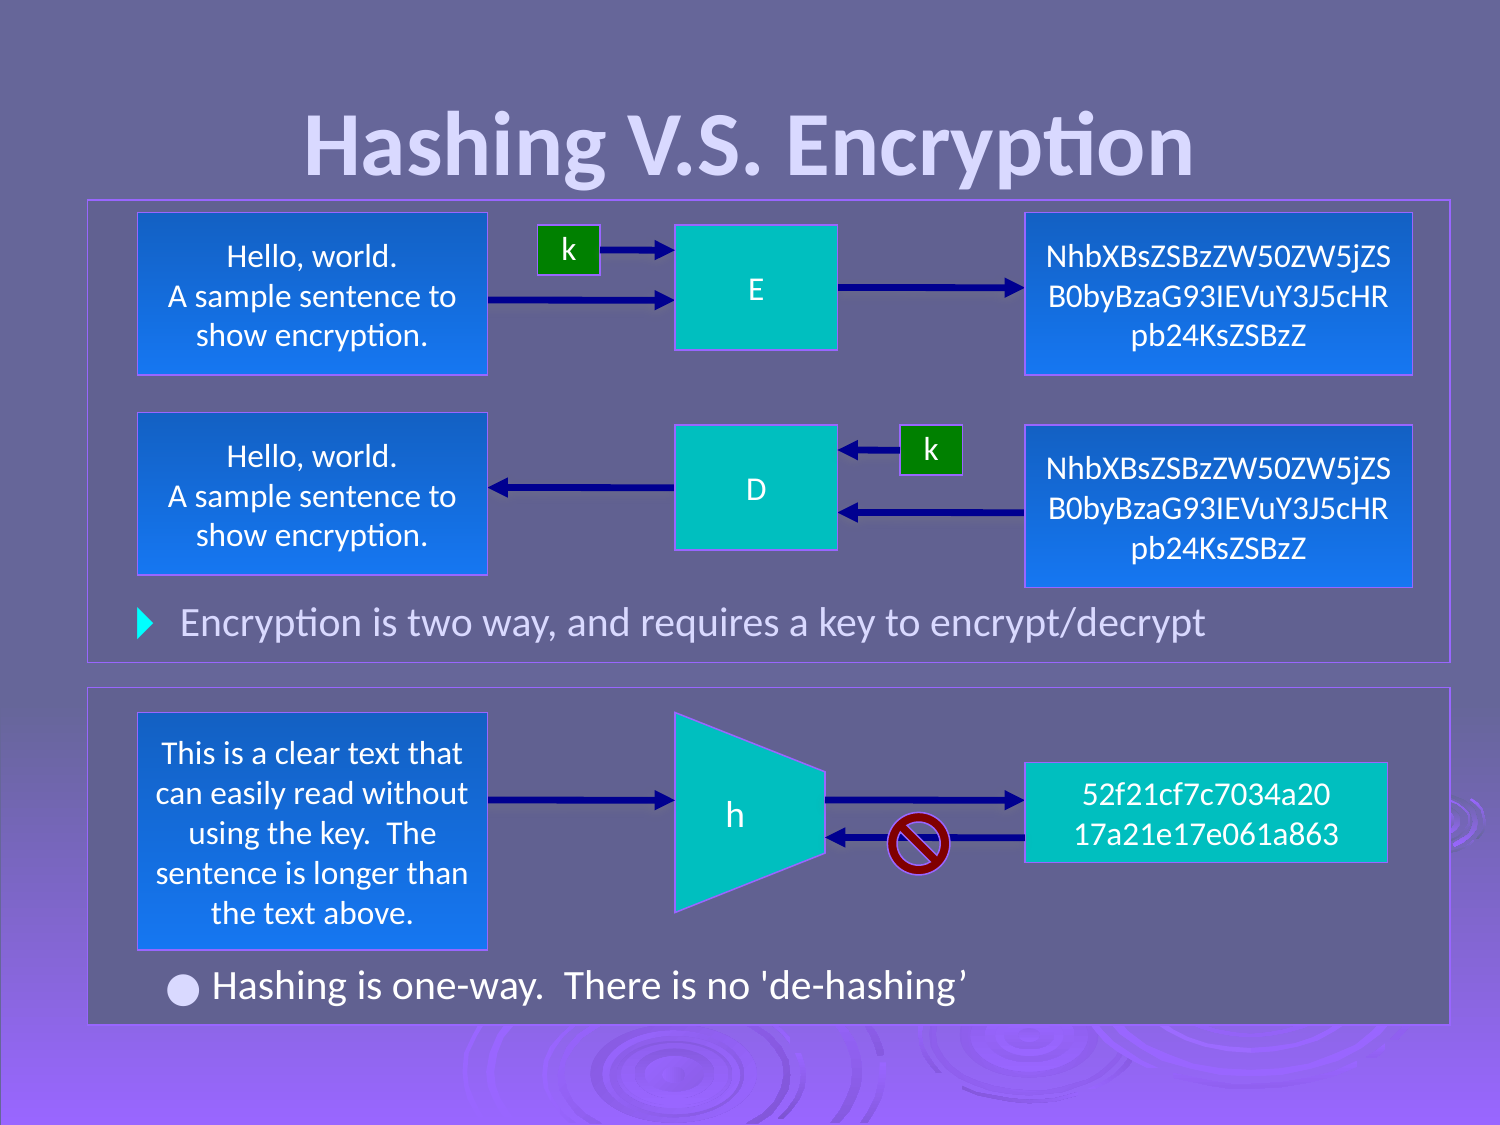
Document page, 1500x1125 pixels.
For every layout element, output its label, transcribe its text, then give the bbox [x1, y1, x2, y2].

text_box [137, 412, 1413, 588]
text_box Encryption is two way, and requires a key to encrypt/decrypt [74, 587, 1425, 660]
list Hashing is one-way. There is no 'de-hashing’ [75, 950, 1425, 1025]
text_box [137, 712, 1388, 951]
text_box [87, 687, 1450, 1025]
title Hashing V.S. Encryption [75, 45, 1425, 233]
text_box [137, 212, 1413, 376]
text_box [87, 199, 1450, 663]
